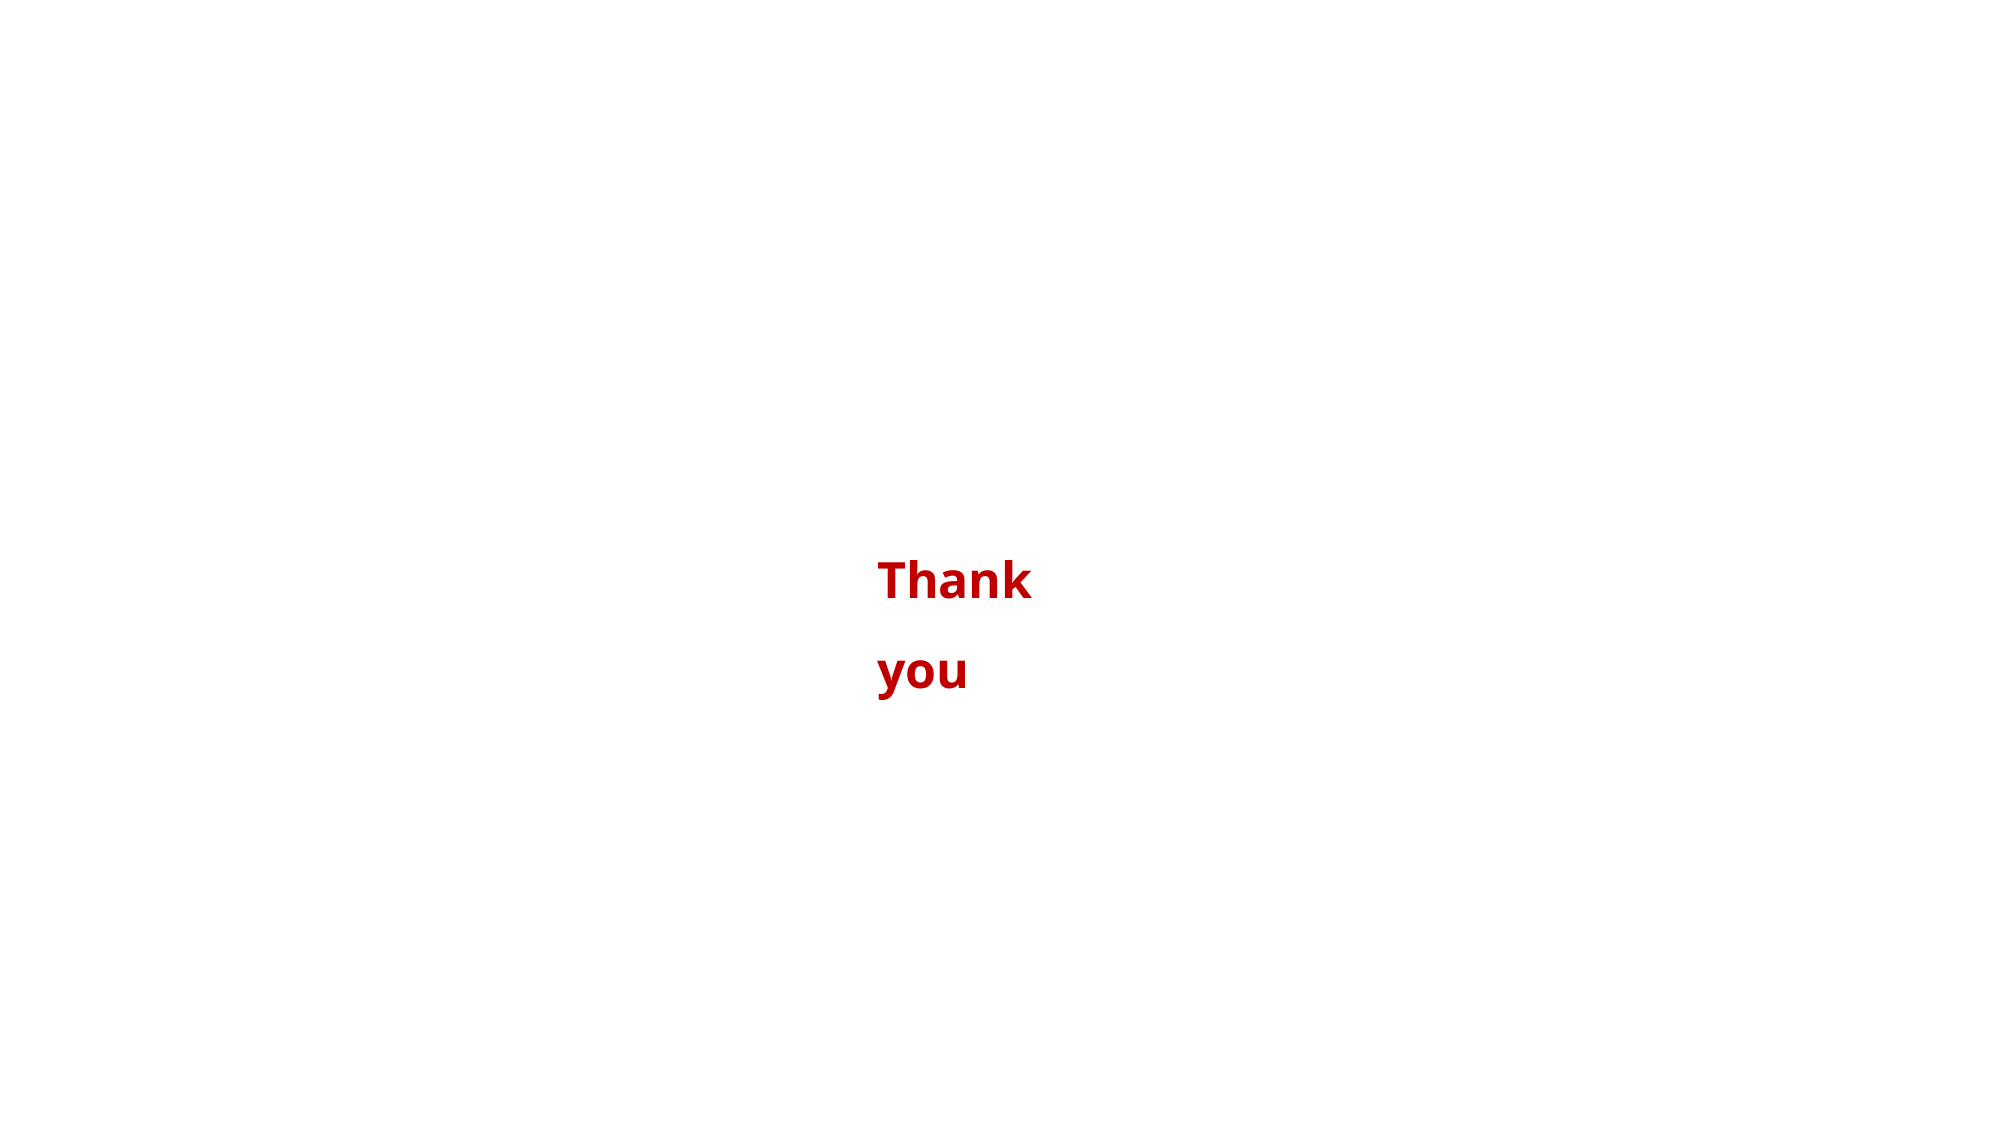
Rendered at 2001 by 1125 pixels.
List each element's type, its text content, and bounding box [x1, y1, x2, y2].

text_box Thank you [862, 510, 1138, 614]
